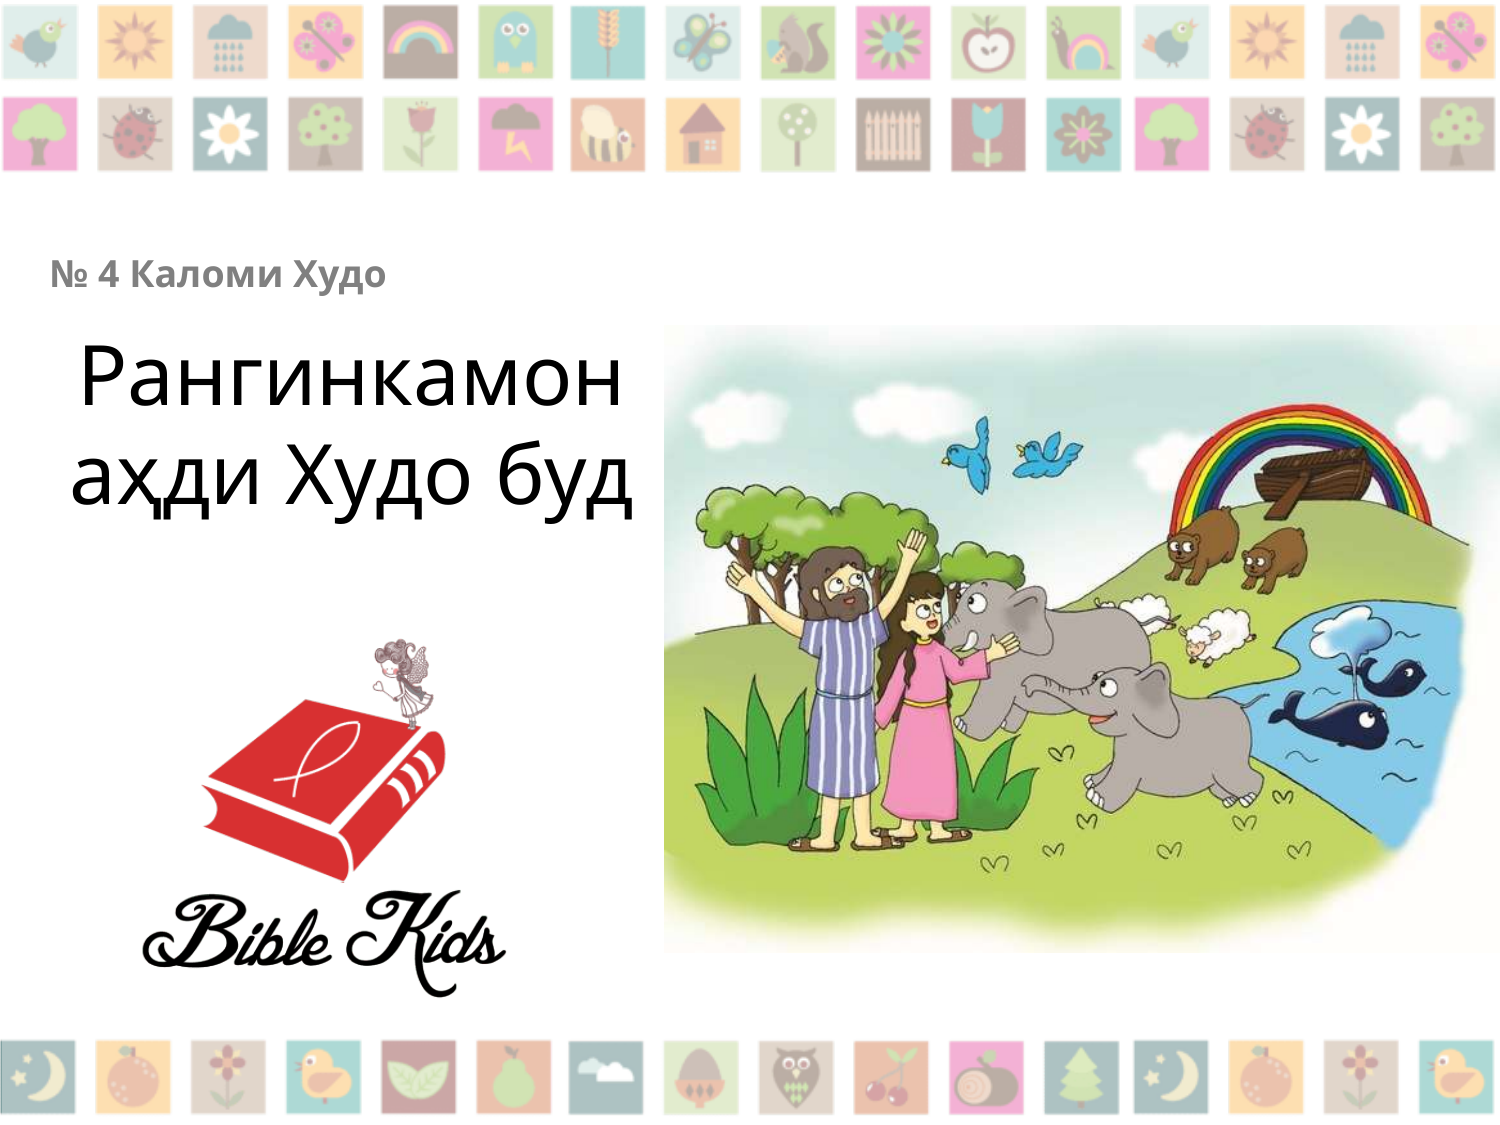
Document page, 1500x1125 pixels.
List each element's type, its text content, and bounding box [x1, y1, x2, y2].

picture [664, 325, 1500, 953]
text_box № 4 Каломи Худо [35, 242, 543, 303]
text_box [0, 1028, 1500, 1118]
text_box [0, 3, 1500, 181]
text_box Рангинкамон аҳди Худо буд [29, 314, 675, 530]
picture [117, 600, 544, 1027]
